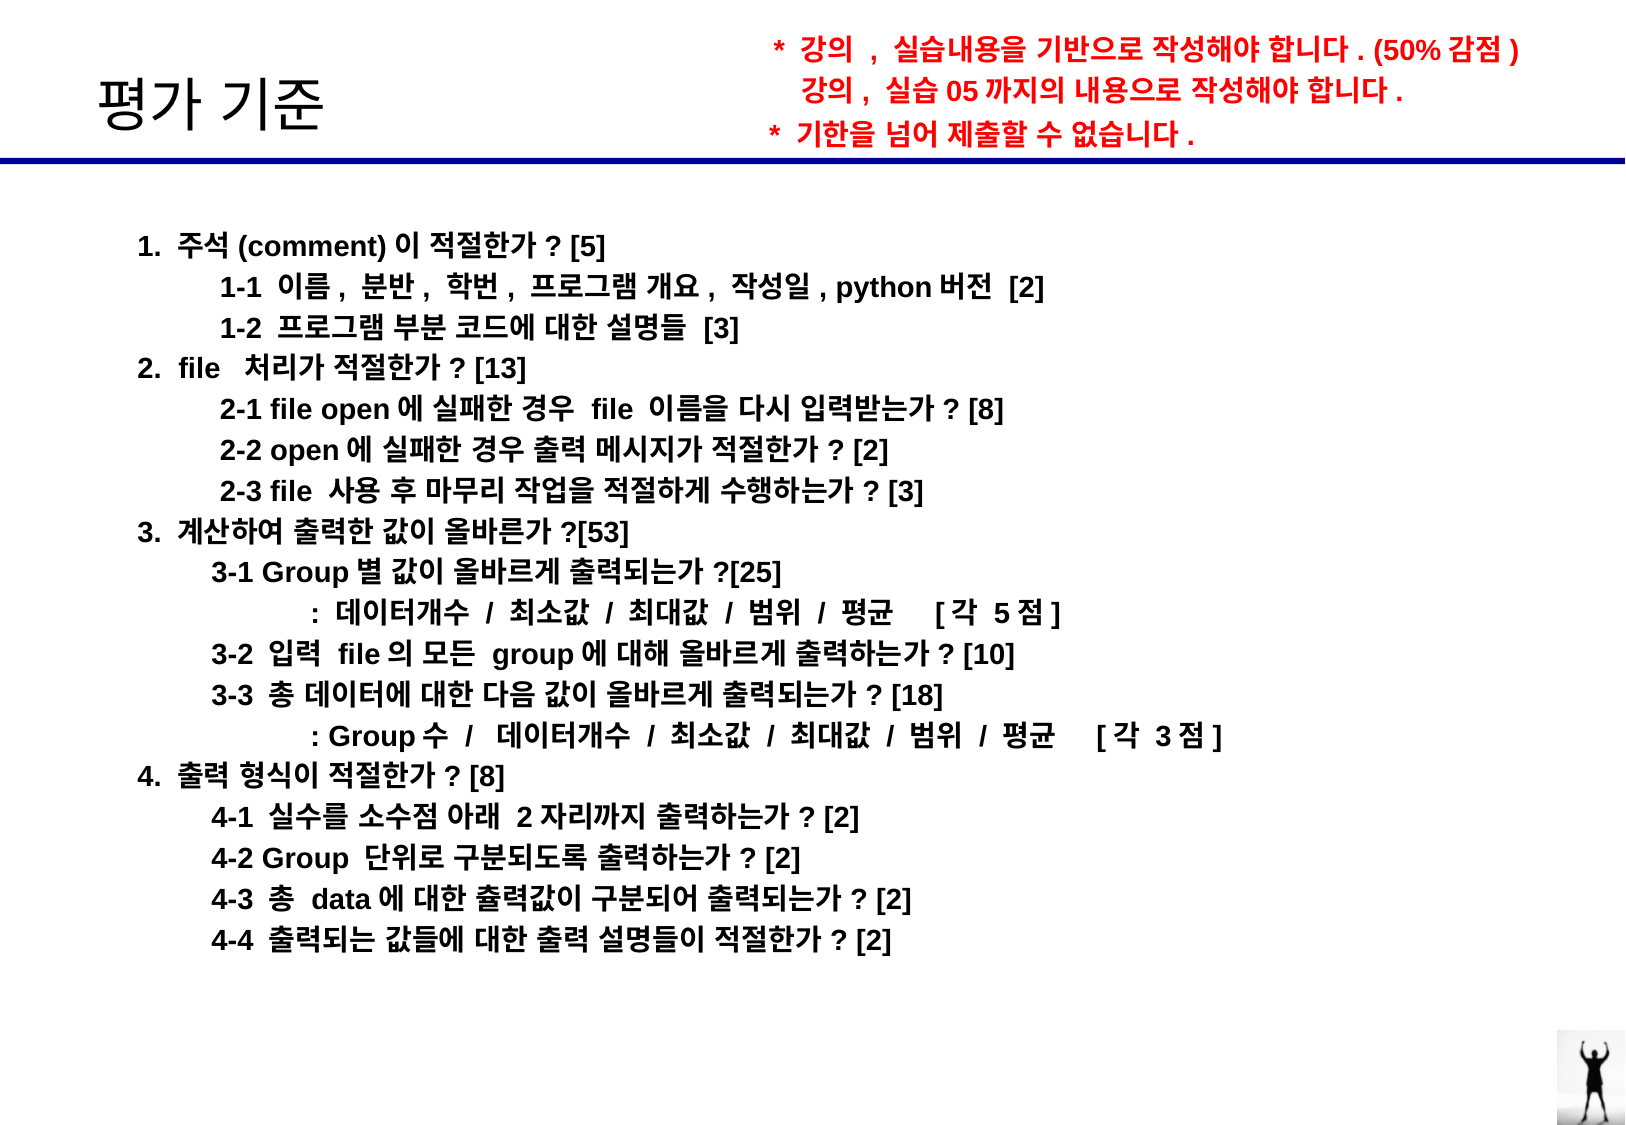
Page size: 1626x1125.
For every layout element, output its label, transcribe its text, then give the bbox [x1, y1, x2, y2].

text_box * 강의 , 실습내용을 기반으로 작성해야 합니다. (50%감점) 강의, 실습05까지의 내용으로 작성해야 합니다. * 기한을 넘어 제출할 수 없습니다. [729, 24, 1566, 194]
text_box 1. 주석(comment)이 적절한가? [5] 1-1 이름, 분반, 학번, 프로그램 개요, 작성일, python버전 [2] 1-2 프로그램 부분 코드에 대한 설명들 [3] 2. file 처리가 적절한가? [13] 2-1 file open에 실패한 경우 file 이름을 다시 입력받는가? [8] 2-2 open에 실패한 경우 출력 메시지가 적절한가? [2] 2-3 file 사용 후 마무리 작업을 적절하게 수행하는가? [3] 3. 계산하여 출력한 값이 올바른가?[53] 3-1 Group별 값이 올바르게 출력되는가?[25] : 데이터개수 / 최소값 / 최대값 / 범위 / 평균 [각 5점] 3-2 입력 file의 모든 group에 대해 올바르게 출력하는가? [10] 3-3 총 데이터에 대한 다음 값이 올바르게 출력되는가? [18] : Group수 / 데이터개수 / 최소값 / 최대값 / 범위 / 평균 [각 3점] 4. 출력 형식이 적절한가? [8] 4-1 실수를 소수점 아래 2자리까지 출력하는가? [2] 4-2 Group 단위로 구분되도록 출력하는가? [2] 4-3 총 data에 대한 츌력값이 구분되어 출력되는가? [2] 4-4 출력되는 값들에 대한 출력 설명들이 적절한가? [2] [81, 219, 1544, 1005]
picture [1557, 1030, 1625, 1125]
title 평가 기준 [81, 45, 729, 161]
